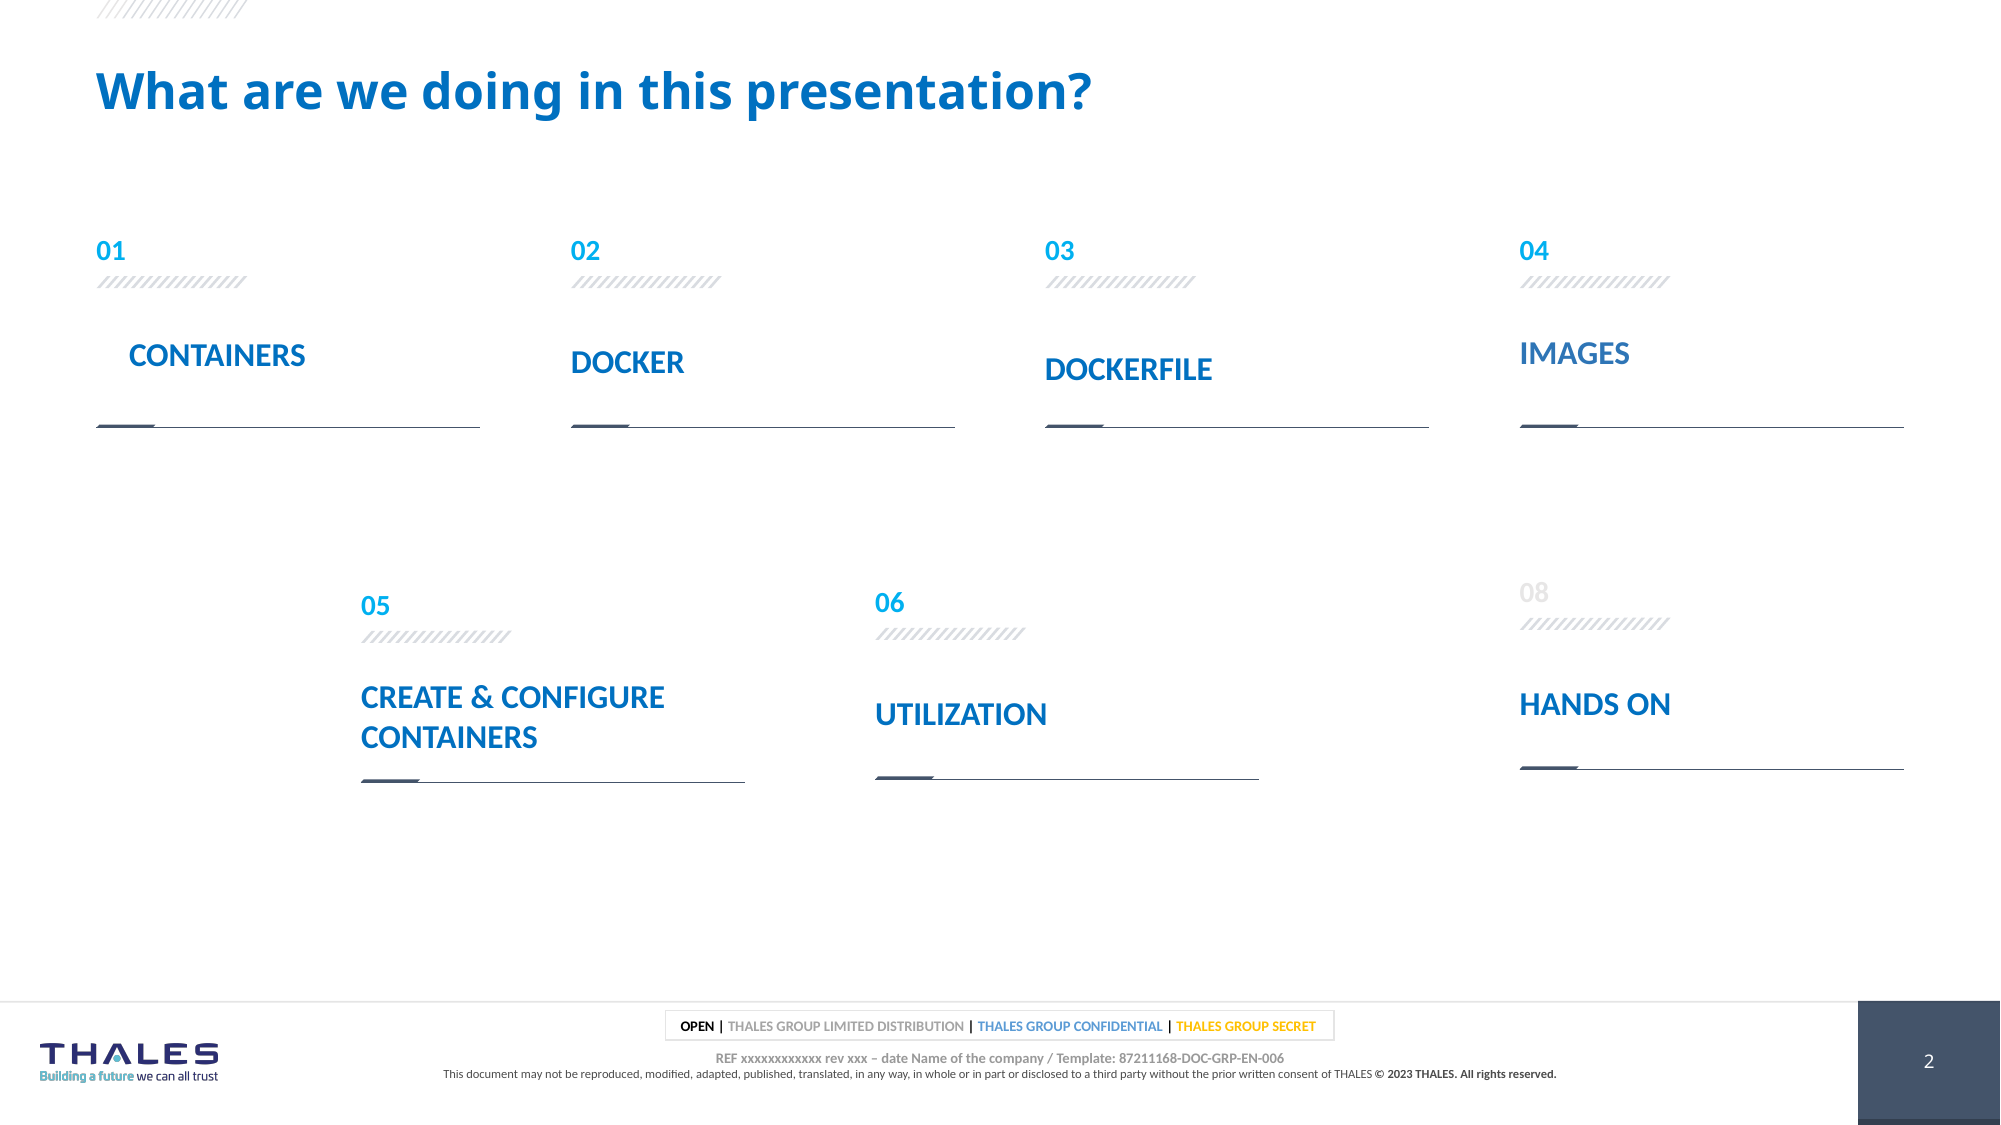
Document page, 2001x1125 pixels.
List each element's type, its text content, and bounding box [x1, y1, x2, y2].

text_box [360, 586, 778, 783]
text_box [570, 231, 955, 428]
picture [40, 1043, 218, 1083]
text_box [96, 231, 513, 428]
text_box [1044, 231, 1904, 428]
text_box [875, 583, 1260, 780]
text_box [1519, 573, 1904, 770]
title What are we doing in this presentation? [96, 59, 1904, 120]
